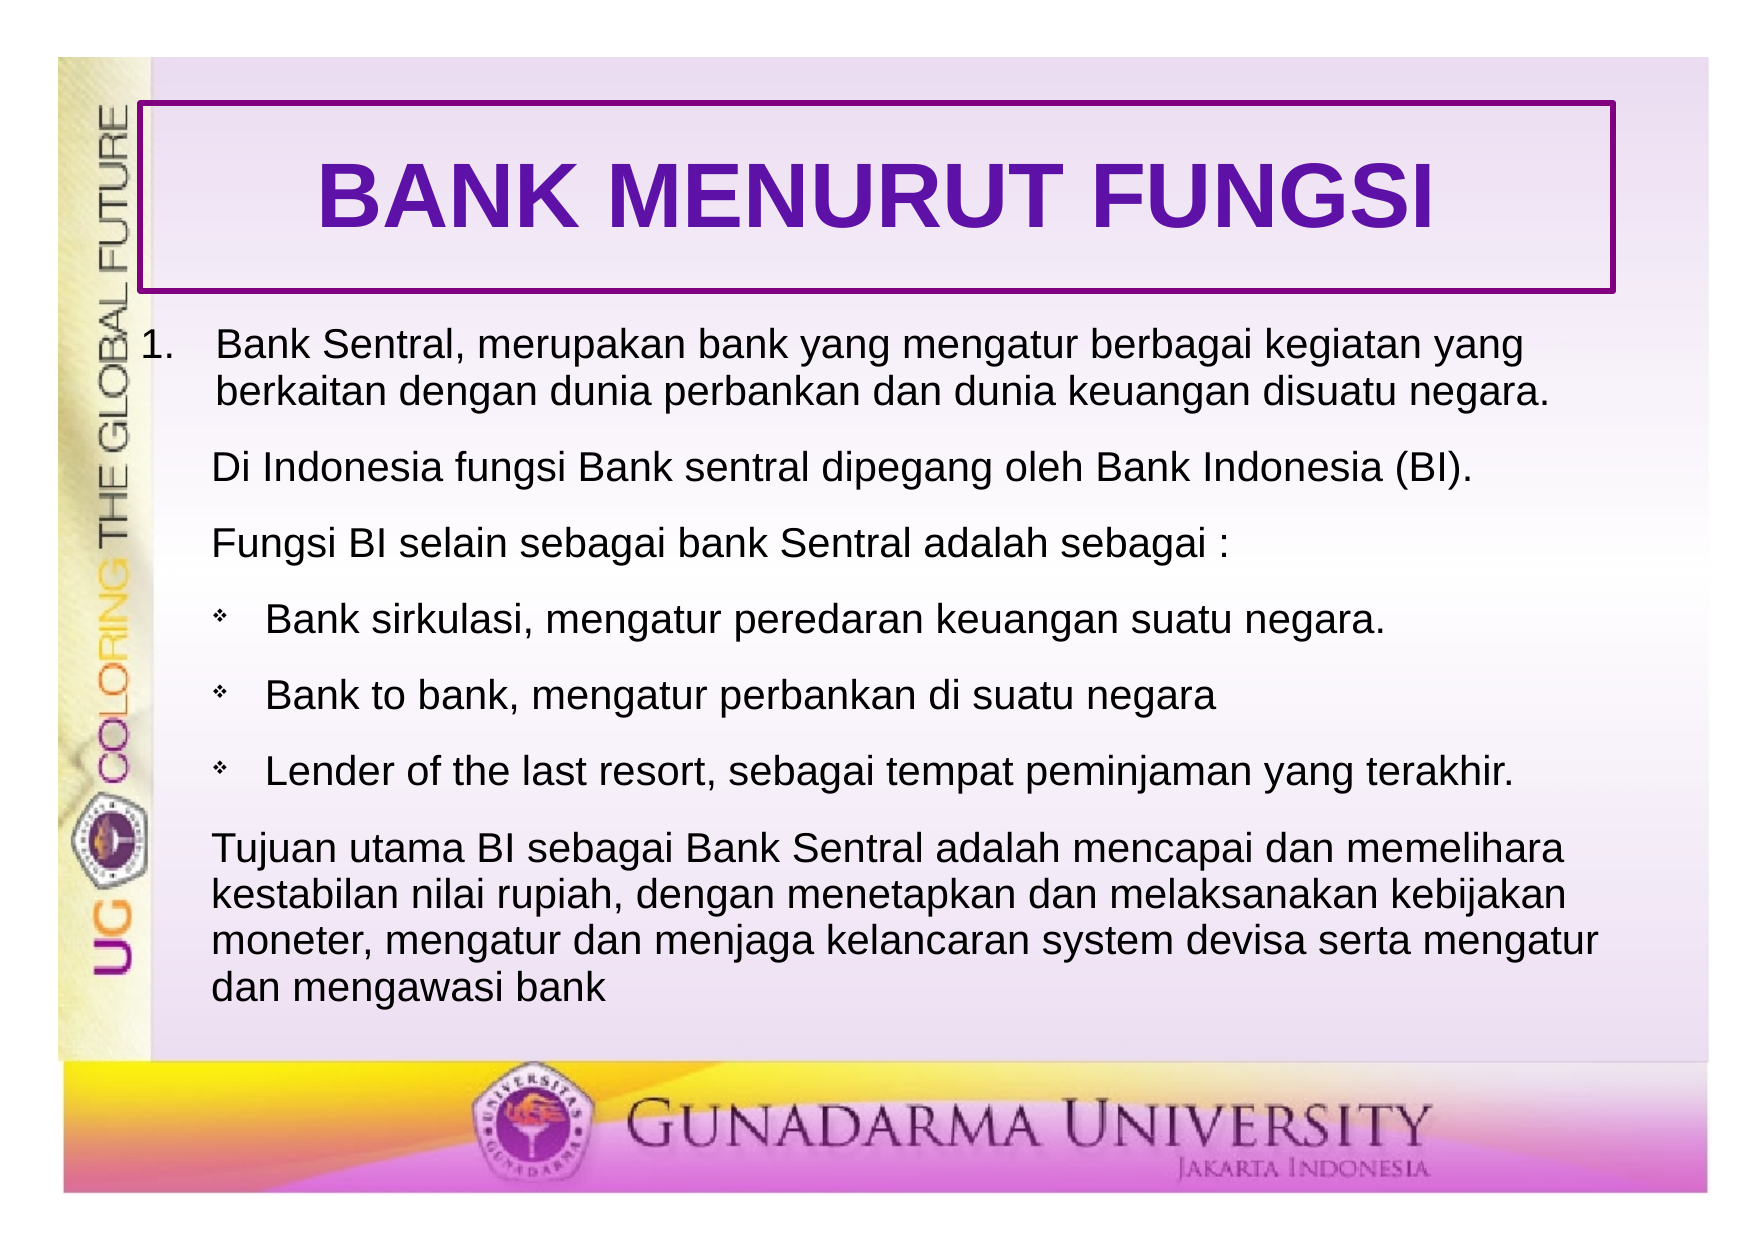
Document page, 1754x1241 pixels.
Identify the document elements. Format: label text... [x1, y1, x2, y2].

list Bank Sentral, merupakan bank yang mengatur berbagai kegiatan yang berkaitan dengan dunia perbankan dan dunia keuangan disuatu negara. Di Indonesia fungsi Bank sentral dipegang oleh Bank Indonesia (BI). Fungsi BI selain sebagai bank Sentral adalah sebagai : Bank sirkulasi, mengatur peredaran keuangan suatu negara. Bank to bank, mengatur perbankan di suatu negara Lender of the last resort, sebagai tempat peminjaman yang terakhir. Tujuan utama BI sebagai Bank Sentral adalah mencapai dan memelihara kestabilan nilai rupiah, dengan menetapkan dan melaksanakan kebijakan moneter, mengatur dan menjaga kelancaran system devisa serta mengatur dan mengawasi bank [140, 321, 1614, 1063]
title BANK MENURUT FUNGSI [137, 100, 1616, 294]
picture [58, 57, 1712, 1196]
